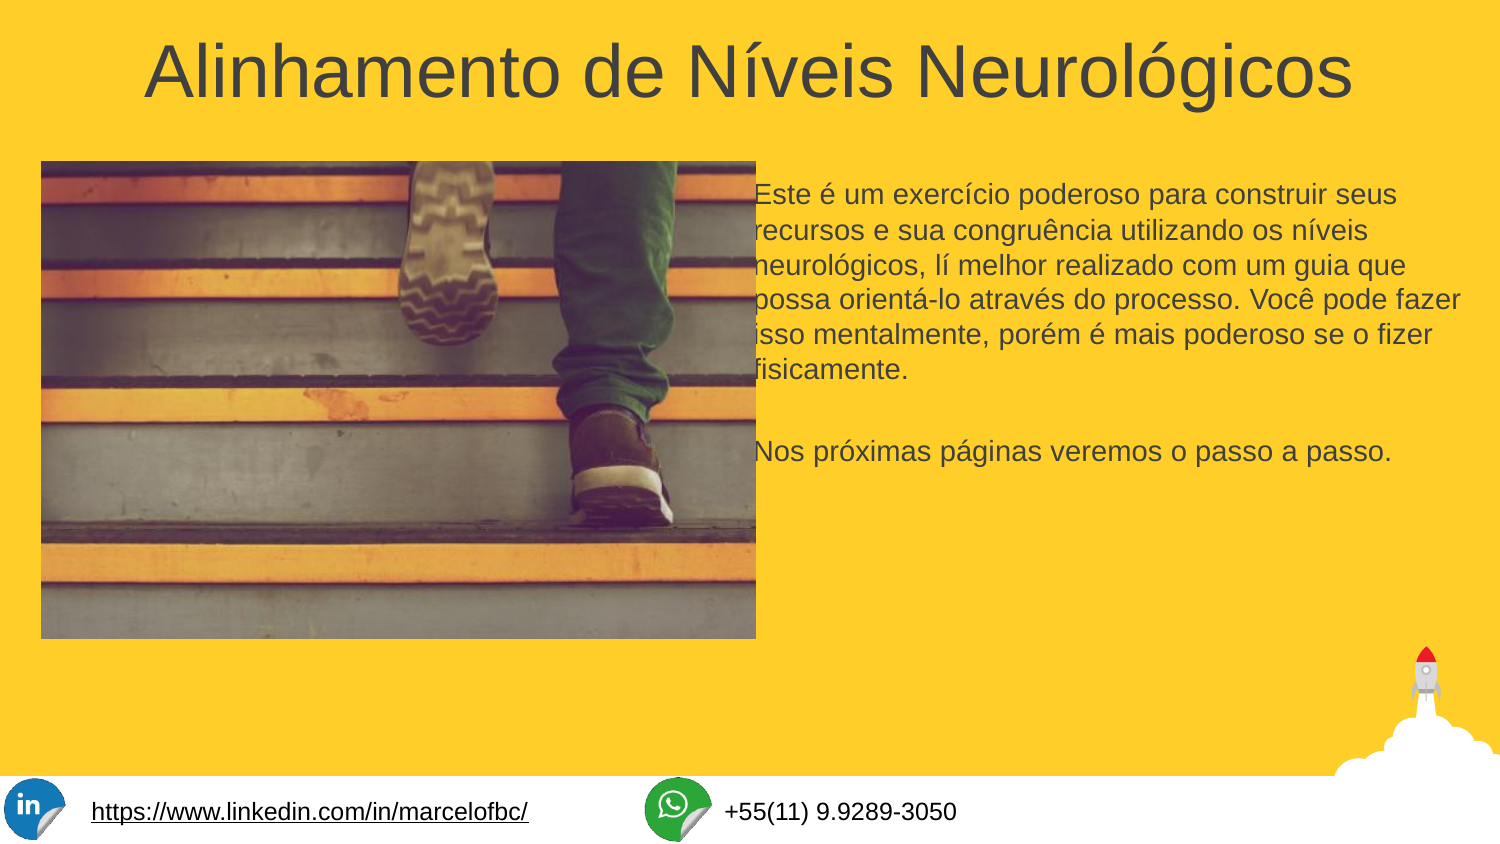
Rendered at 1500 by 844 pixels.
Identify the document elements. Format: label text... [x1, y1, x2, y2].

picture [0, 776, 71, 844]
picture [643, 776, 714, 844]
picture [41, 161, 757, 639]
list Alinhamento de Níveis Neurológicos [0, 20, 1500, 115]
text_box Este é um exercício poderoso para construir seus recursos e sua congruência utilizando os níveis neurológicos, lí melhor realizado com um guia que possa orientá-lo através do processo. Você pode fazer isso mentalmente, porém é mais poderoso se o fizer fisicamente. Nos próximas páginas veremos o passo a passo. [738, 55, 1500, 588]
